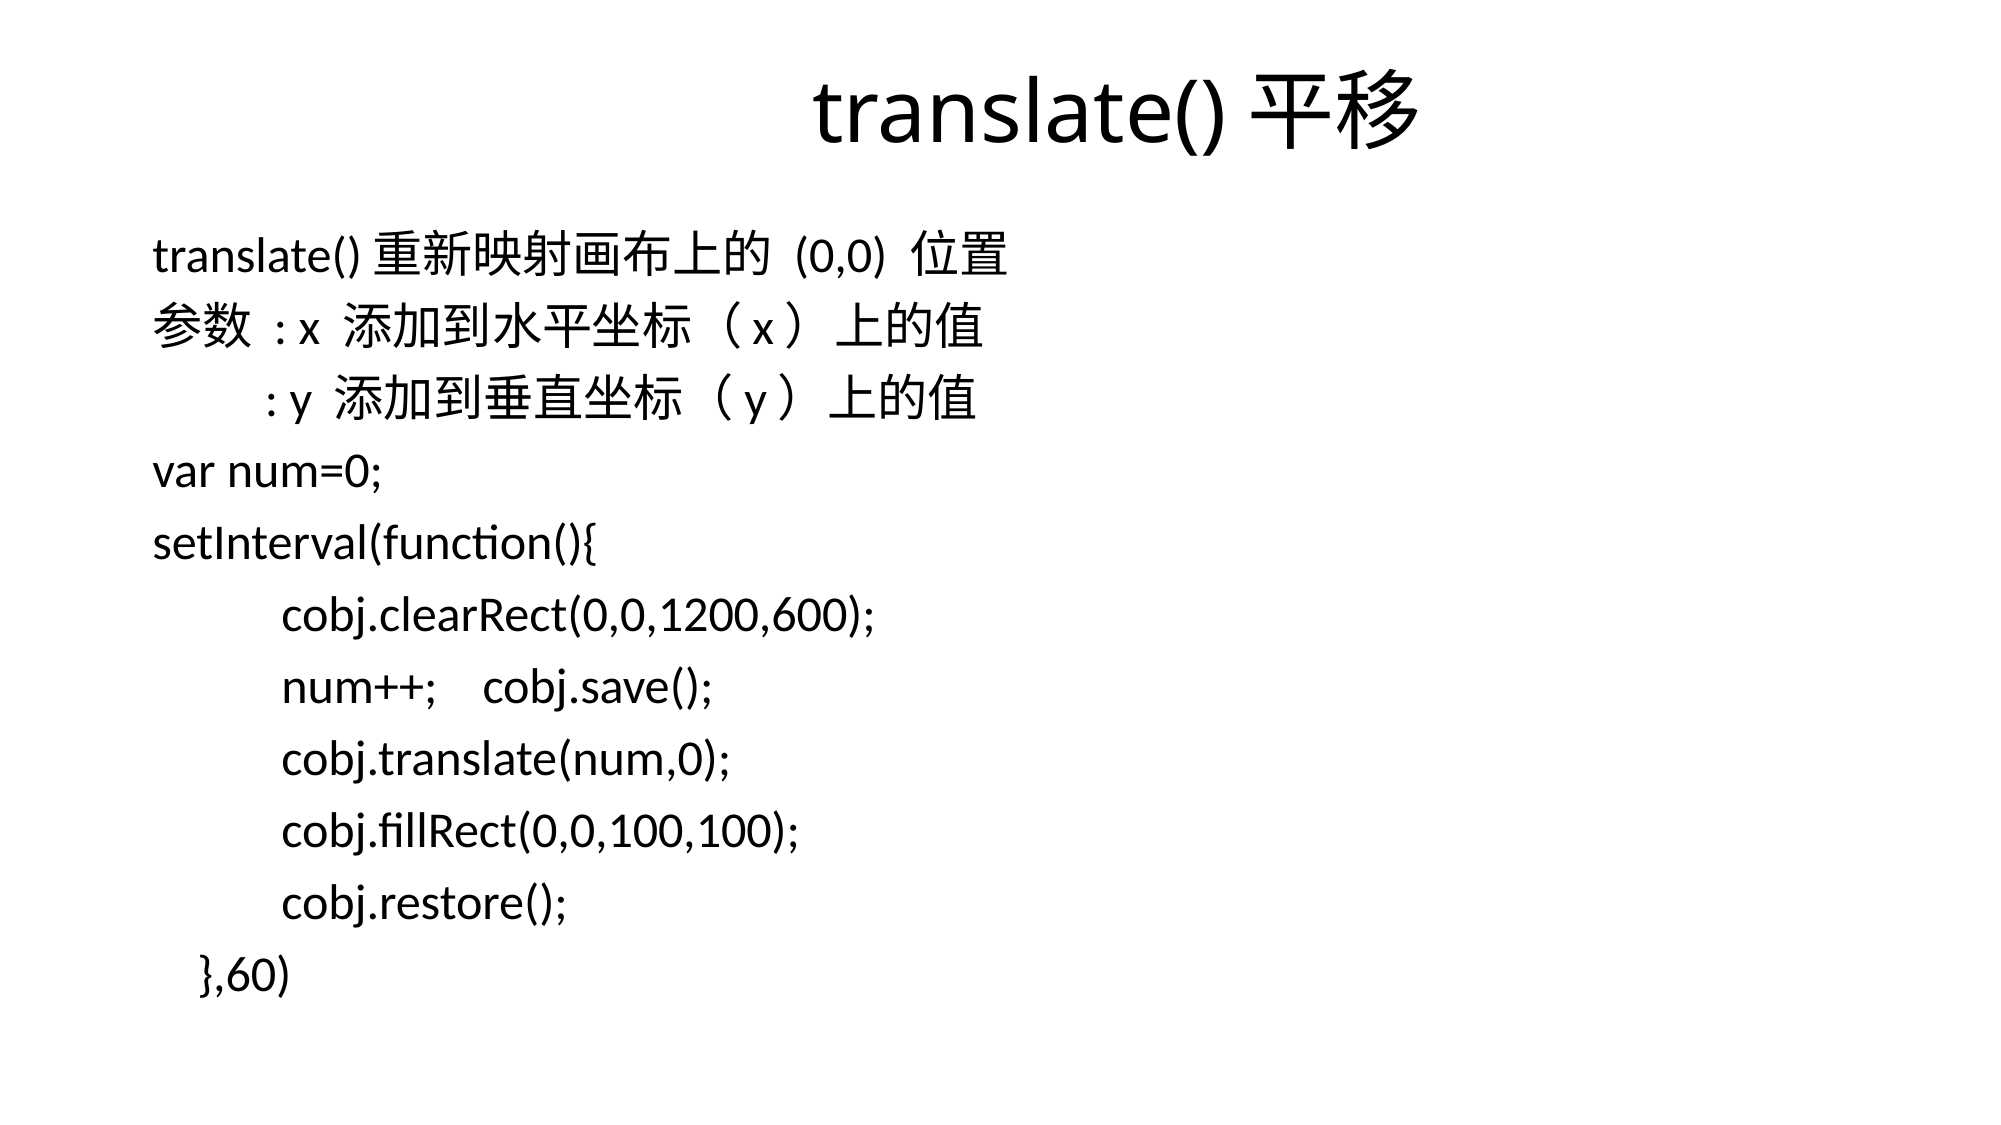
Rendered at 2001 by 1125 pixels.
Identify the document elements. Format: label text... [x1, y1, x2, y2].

list translate()重新映射画布上的 (0,0) 位置 参数 : x 添加到水平坐标（x）上的值 : y 添加到垂直坐标（y）上的值 var num=0; setInterval(function(){ cobj.clearRect(0,0,1200,600); num++; cobj.save(); cobj.translate(num,0); cobj.fillRect(0,0,100,100); cobj.restore(); },60) [137, 221, 1863, 1014]
title translate()平移 [137, 59, 1863, 170]
